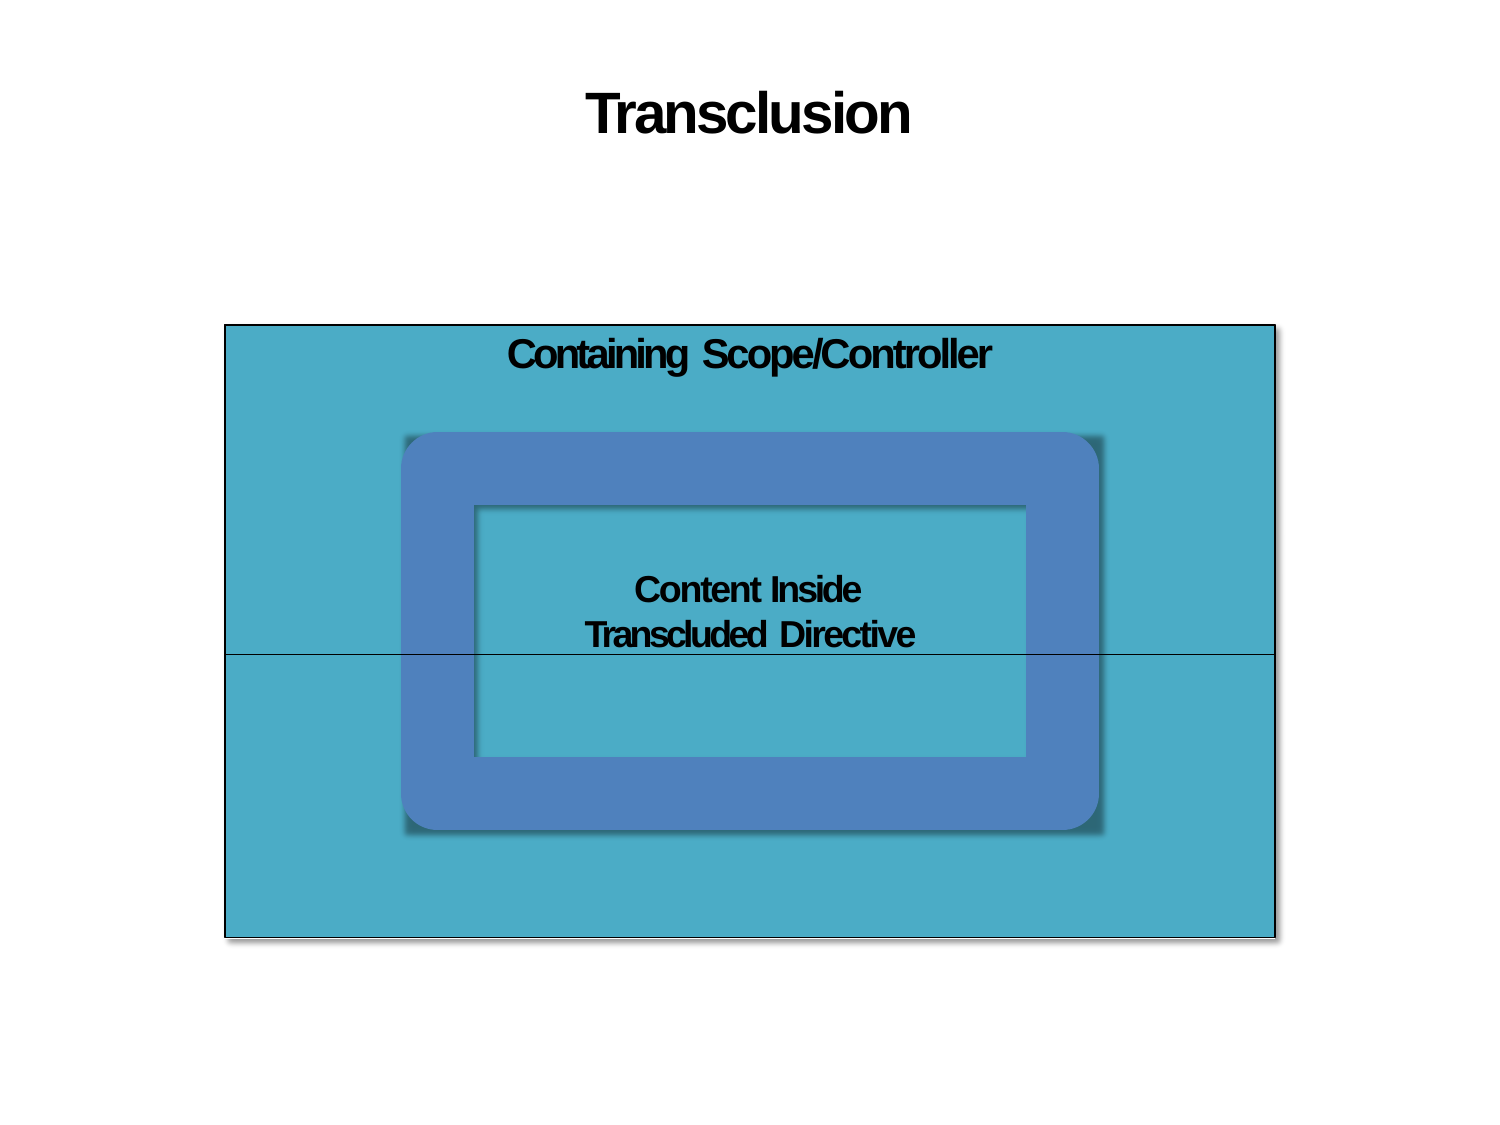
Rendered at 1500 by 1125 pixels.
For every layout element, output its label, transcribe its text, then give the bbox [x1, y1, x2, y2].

text_box [224, 655, 1275, 938]
text_box [219, 315, 1289, 952]
text_box [396, 655, 1113, 844]
text_box [437, 655, 1063, 794]
title Transclusion [276, 75, 1224, 264]
text_box Containing Scope/Controller Content Inside Transcluded Directive [224, 324, 1275, 655]
